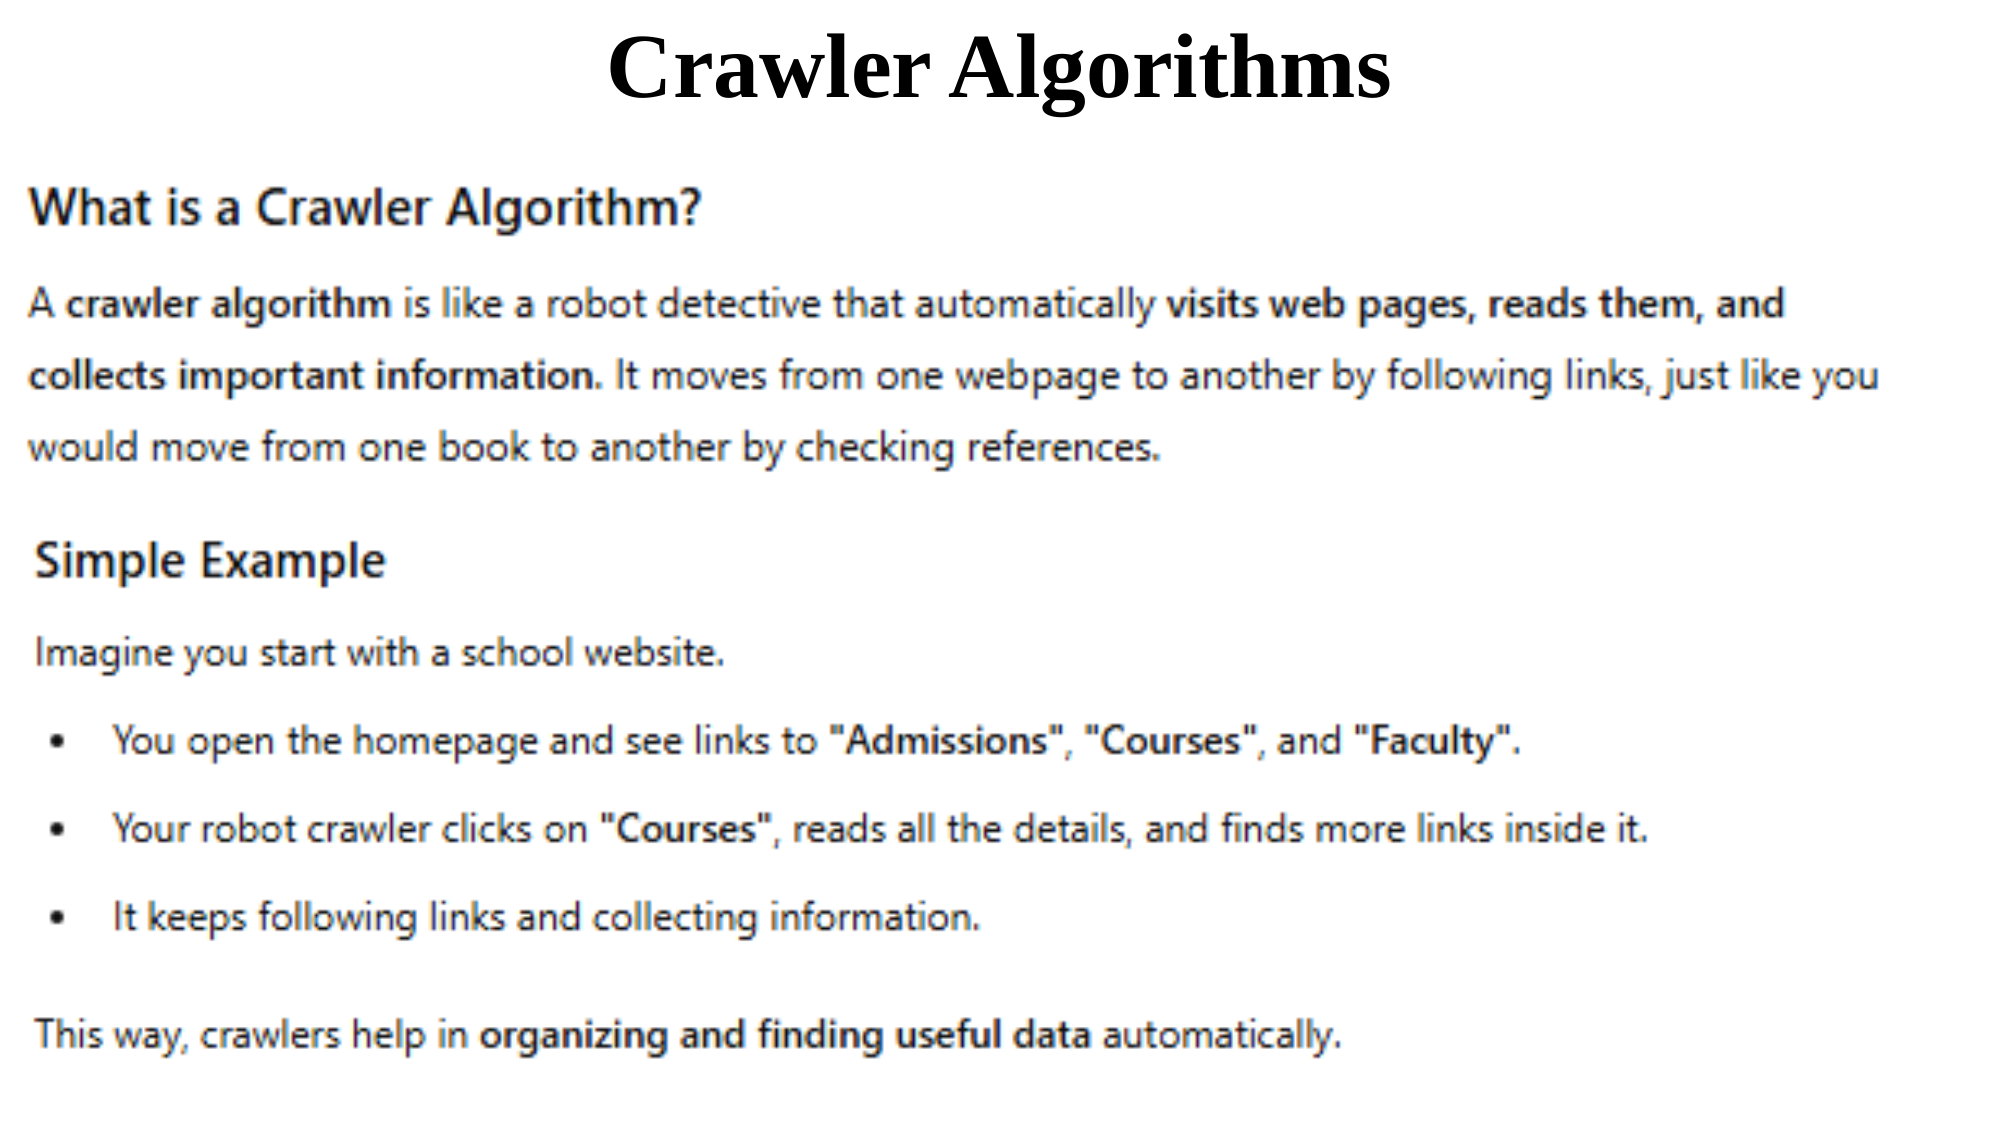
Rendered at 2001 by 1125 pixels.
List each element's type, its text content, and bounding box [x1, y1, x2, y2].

picture [19, 523, 1667, 1075]
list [19, 158, 1916, 496]
title Crawler Algorithms [0, 0, 2000, 137]
